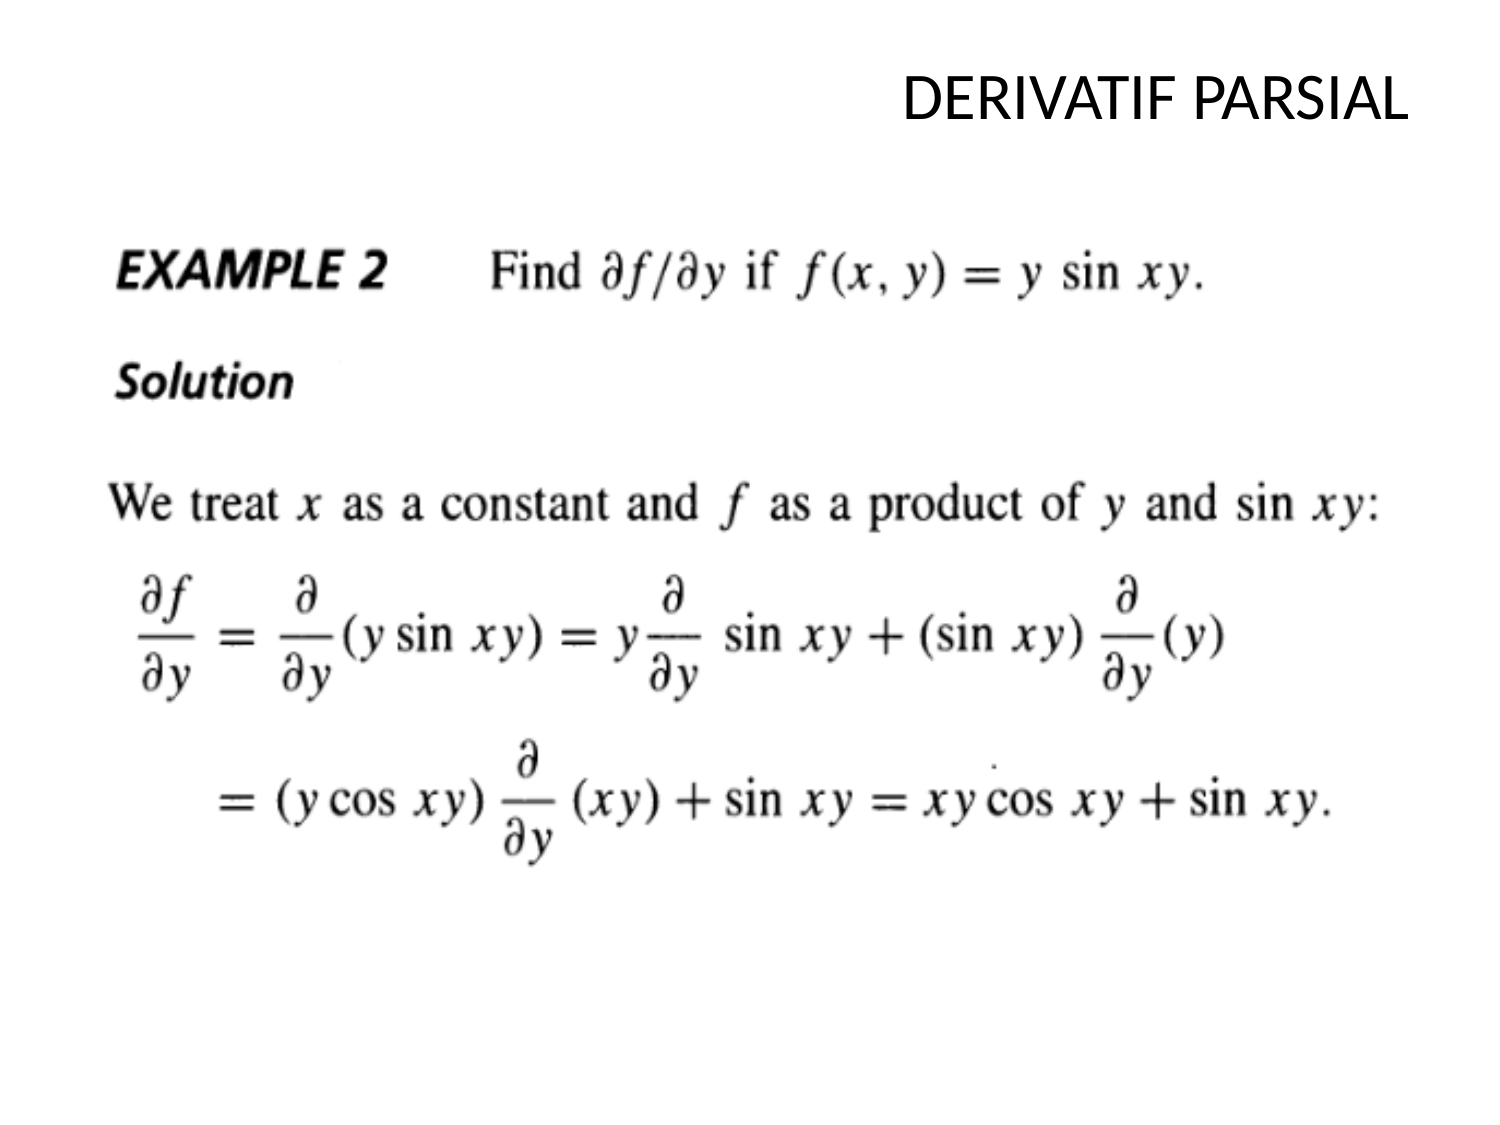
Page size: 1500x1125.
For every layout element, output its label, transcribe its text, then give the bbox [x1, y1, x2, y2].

title DERIVATIF PARSIAL [75, 45, 1425, 141]
picture [81, 222, 1419, 891]
